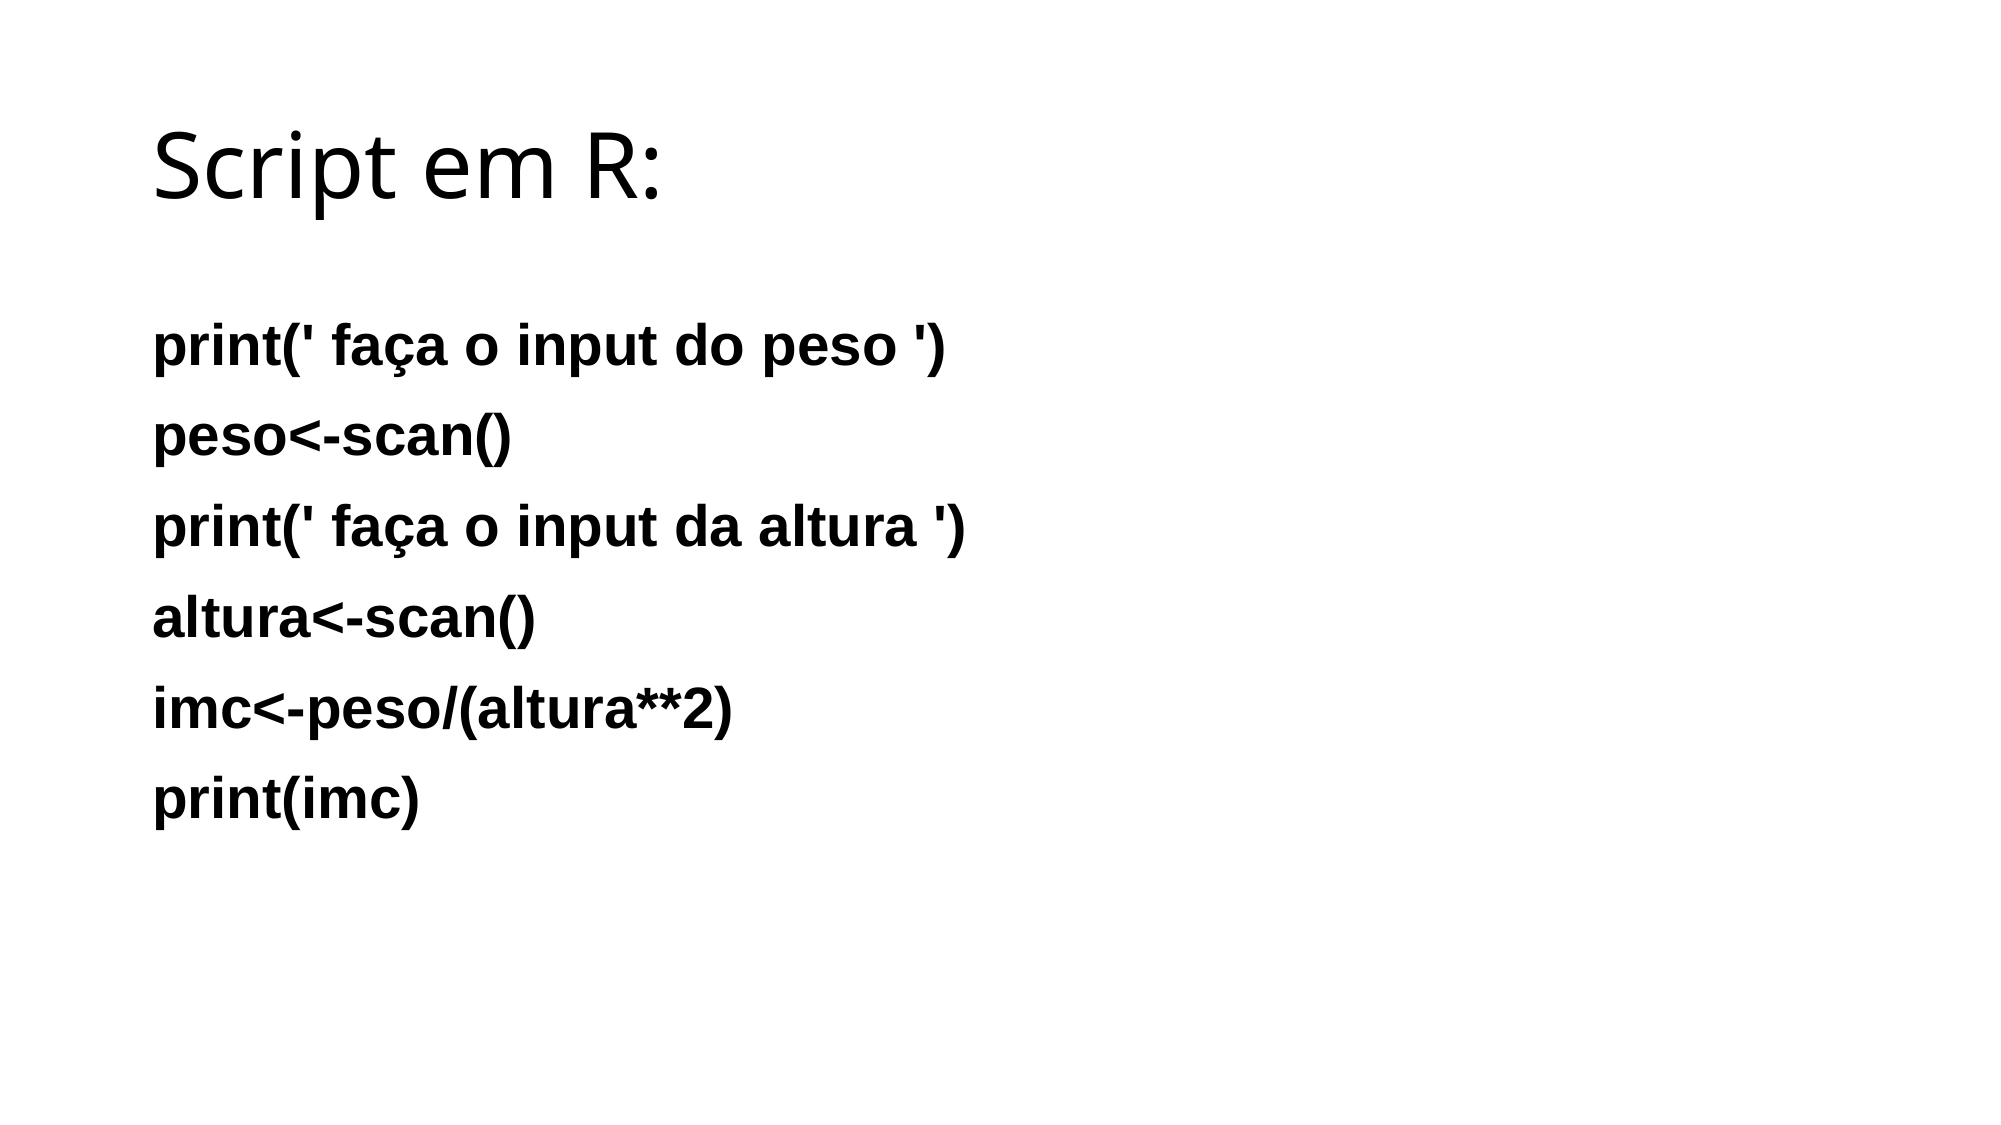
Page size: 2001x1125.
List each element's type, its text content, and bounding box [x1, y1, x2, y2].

list print(' faça o input do peso ') peso<-scan() print(' faça o input da altura ') altura<-scan() imc<-peso/(altura**2) print(imc) [137, 299, 1863, 1014]
title Script em R: [137, 59, 1863, 278]
